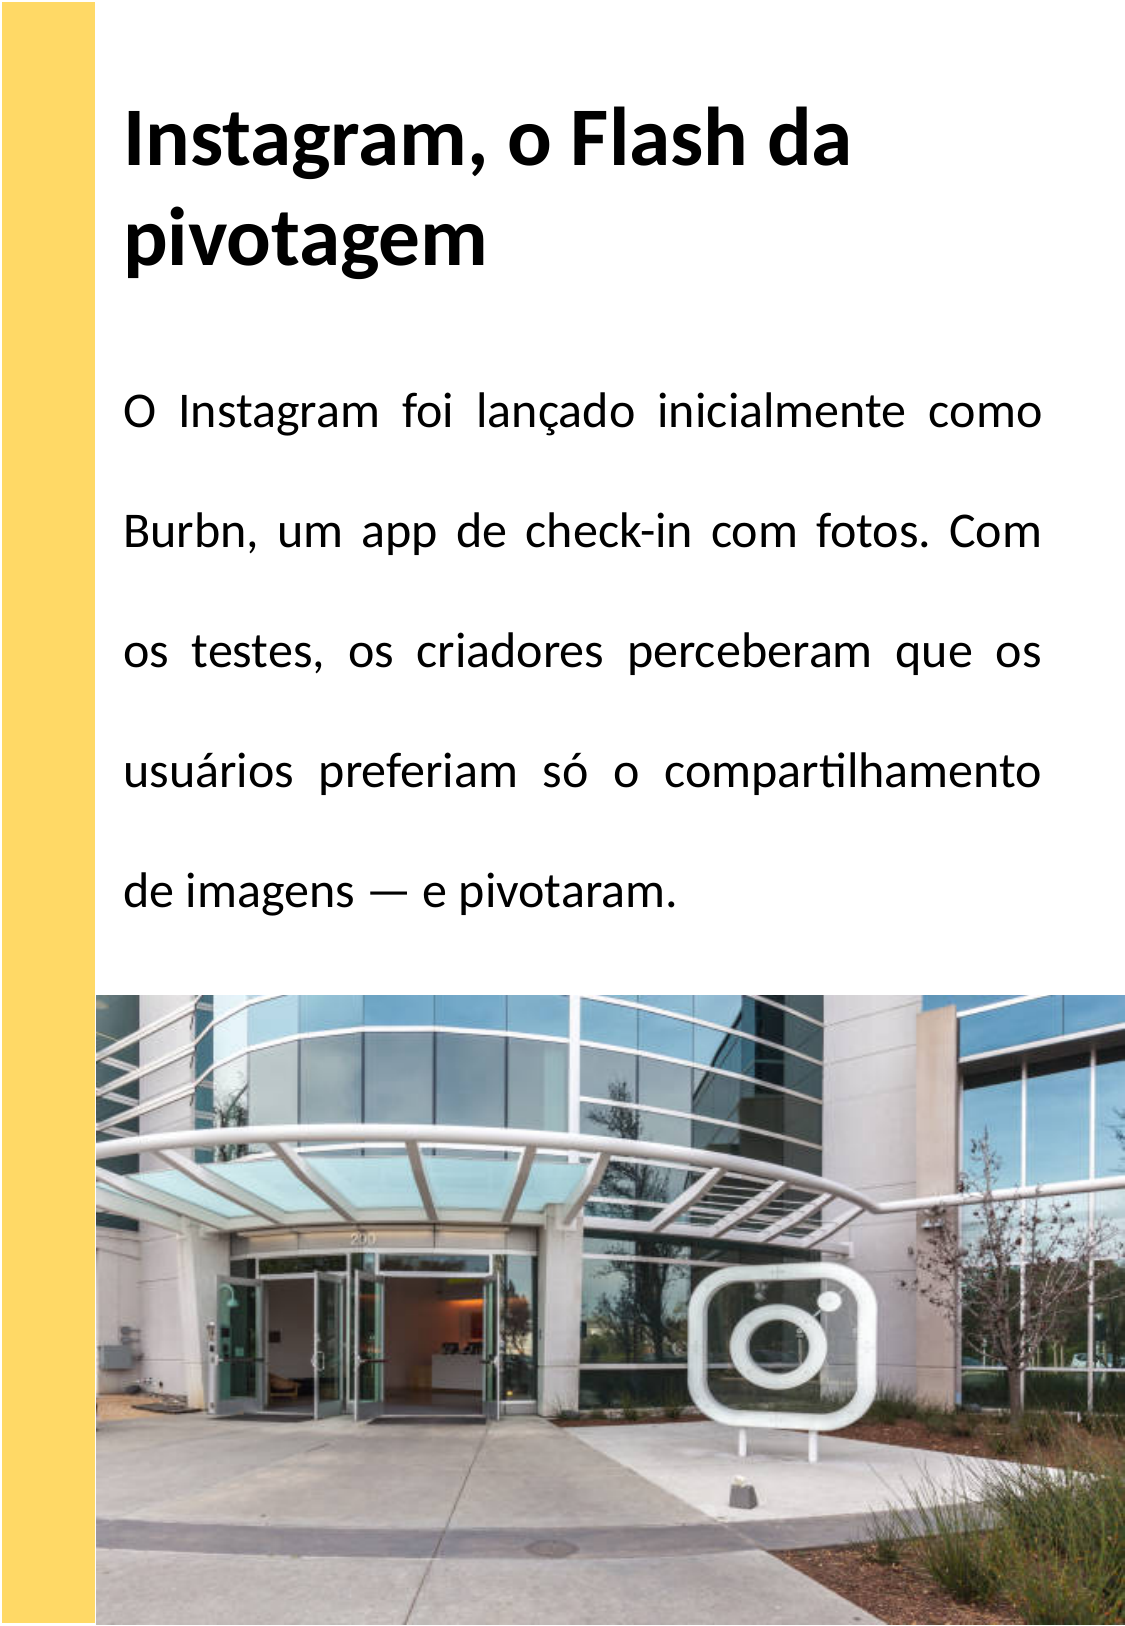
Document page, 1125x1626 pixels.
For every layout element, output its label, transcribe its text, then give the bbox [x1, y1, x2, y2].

text_box [0, 0, 98, 1625]
text_box Instagram, o Flash da pivotagem [108, 74, 1075, 290]
text_box O Instagram foi lançado inicialmente como Burbn, um app de check-in com fotos. Com os testes, os criadores perceberam que os usuários preferiam só o compartilhamento de imagens — e pivotaram. [108, 309, 1058, 925]
picture [96, 995, 1125, 1625]
